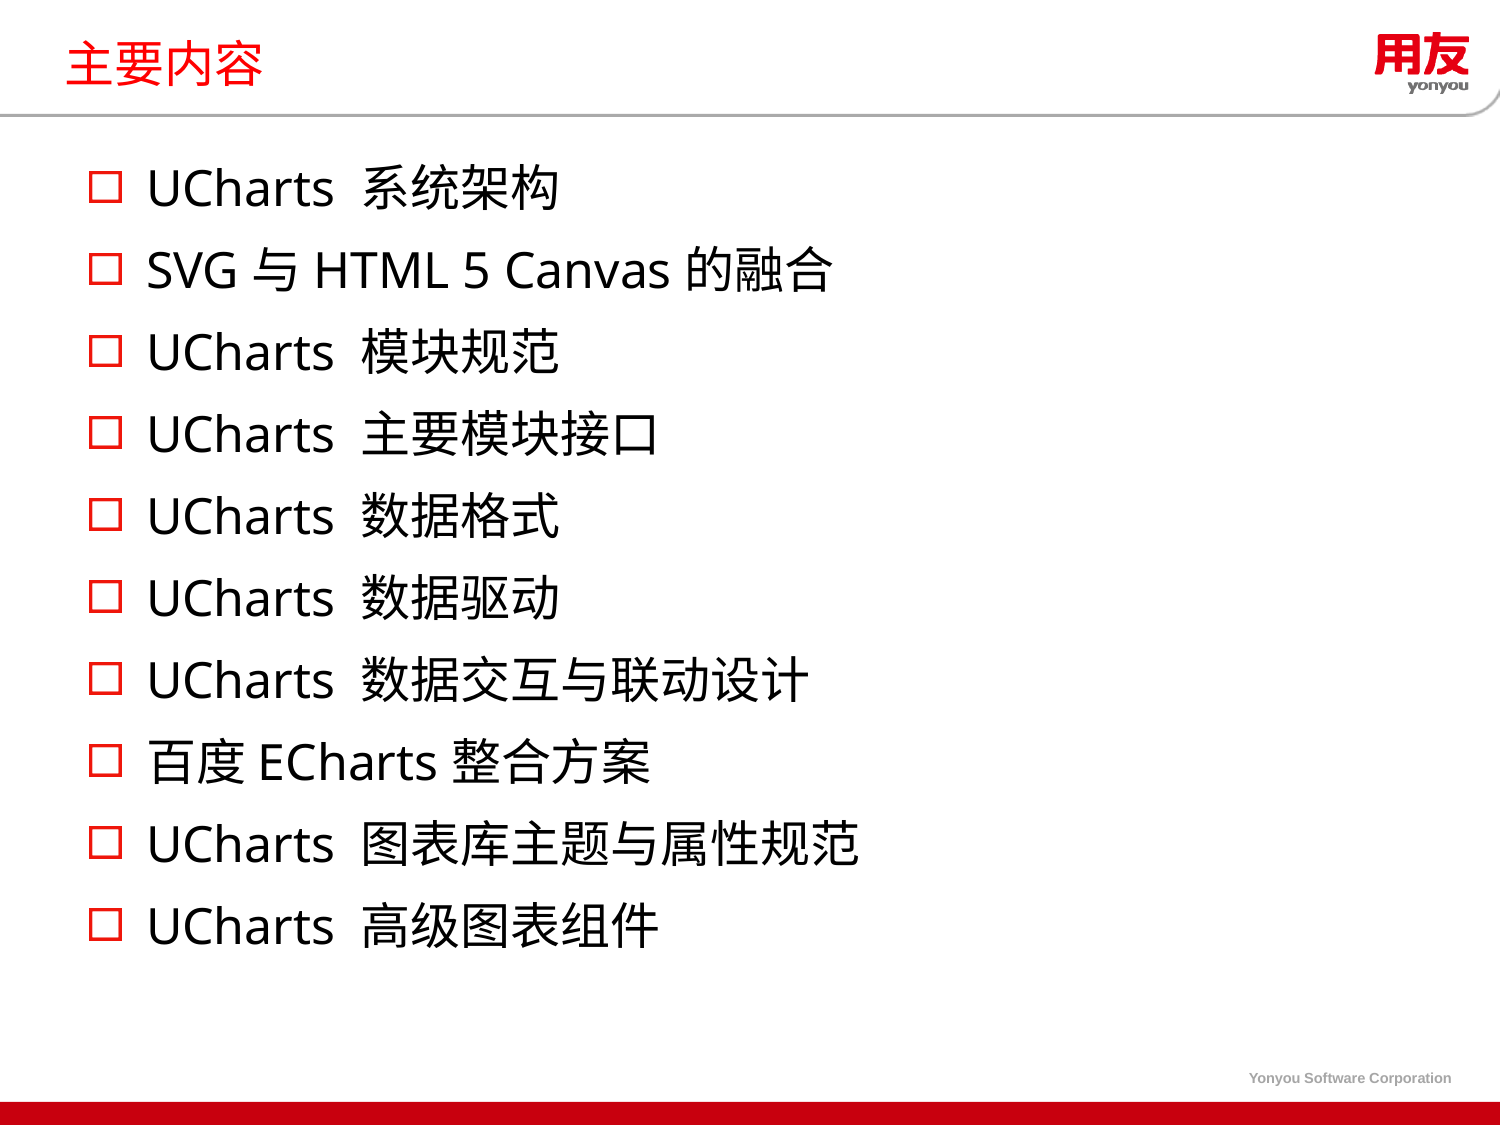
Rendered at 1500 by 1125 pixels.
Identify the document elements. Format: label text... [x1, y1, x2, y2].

picture [89, 662, 122, 695]
picture [89, 826, 122, 859]
picture [89, 908, 122, 941]
text_box UCharts 系统架构 SVG与HTML 5 Canvas的融合 UCharts 模块规范 UCharts 主要模块接口 UCharts 数据格式 UCharts 数据驱动 UCharts 数据交互与联动设计 百度ECharts整合方案 UCharts 图表库主题与属性规范 UCharts 高级图表组件 [75, 137, 1352, 1075]
picture [89, 253, 122, 285]
picture [0, 32, 1500, 117]
picture [89, 580, 122, 613]
picture [89, 744, 122, 777]
picture [89, 335, 122, 367]
picture [89, 498, 122, 531]
title 主要内容 [50, 25, 1263, 95]
picture [89, 171, 122, 203]
picture [89, 416, 122, 449]
